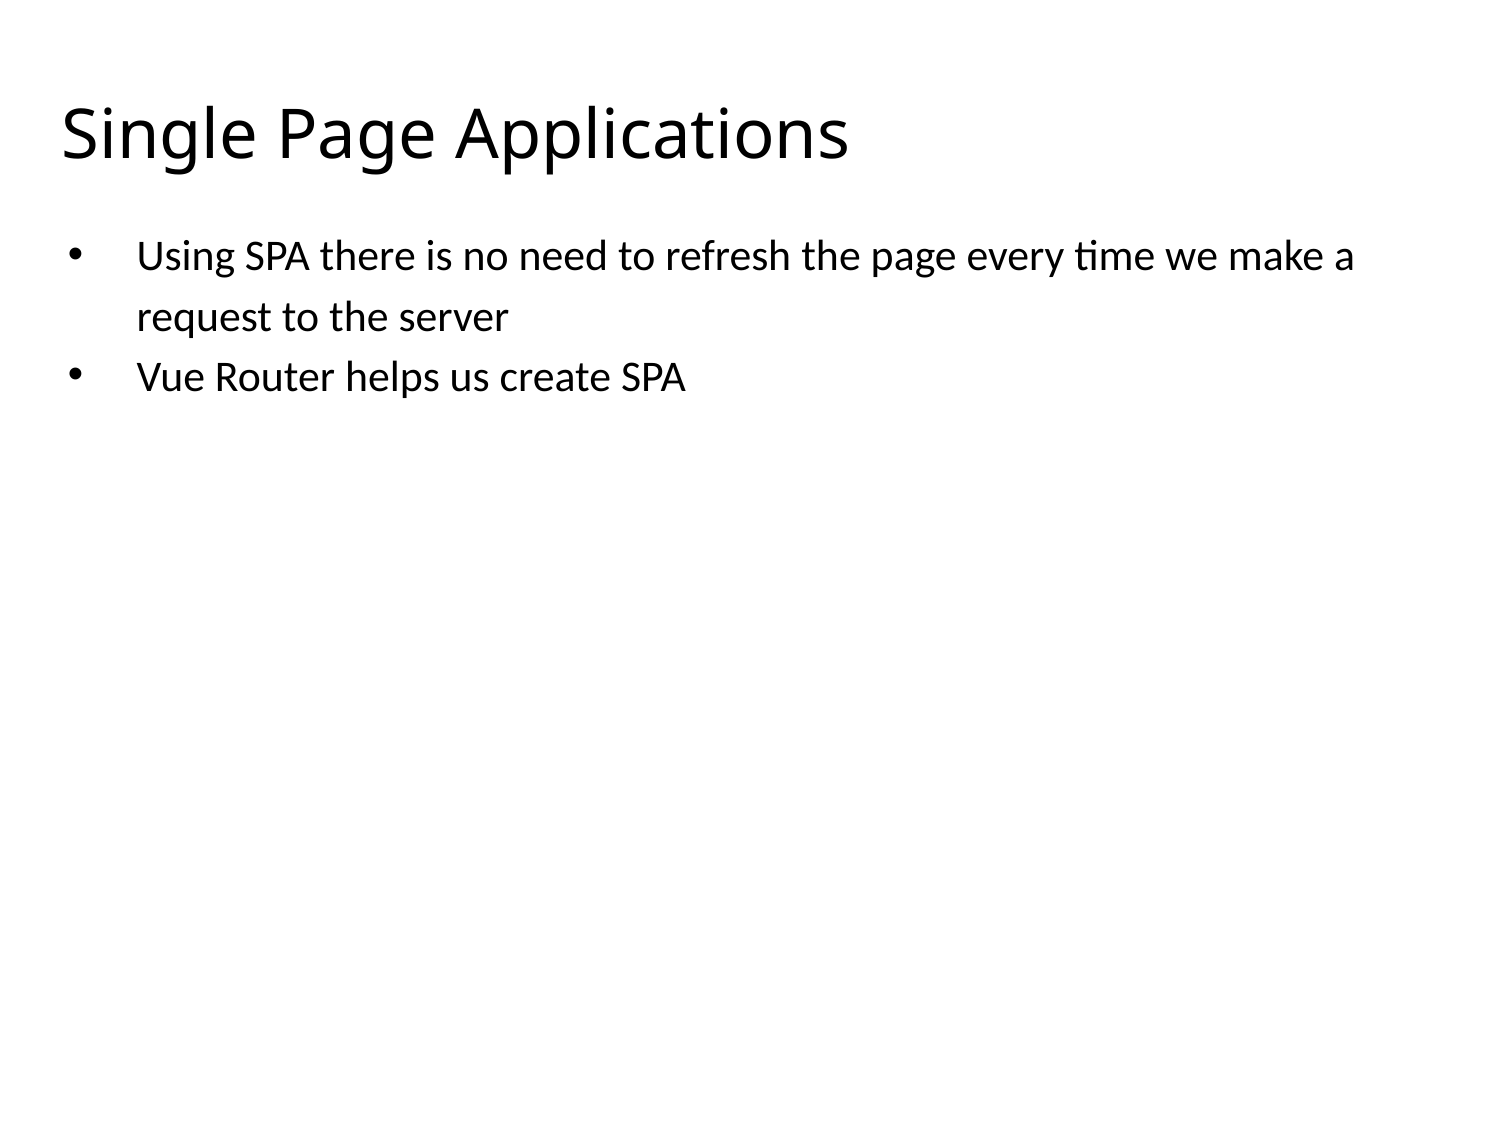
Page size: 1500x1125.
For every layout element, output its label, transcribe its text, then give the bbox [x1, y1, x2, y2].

title Single Page Applications [46, 72, 1498, 200]
list Using SPA there is no need to refresh the page every time we make a request to the server Vue Router helps us create SPA [46, 211, 1482, 912]
